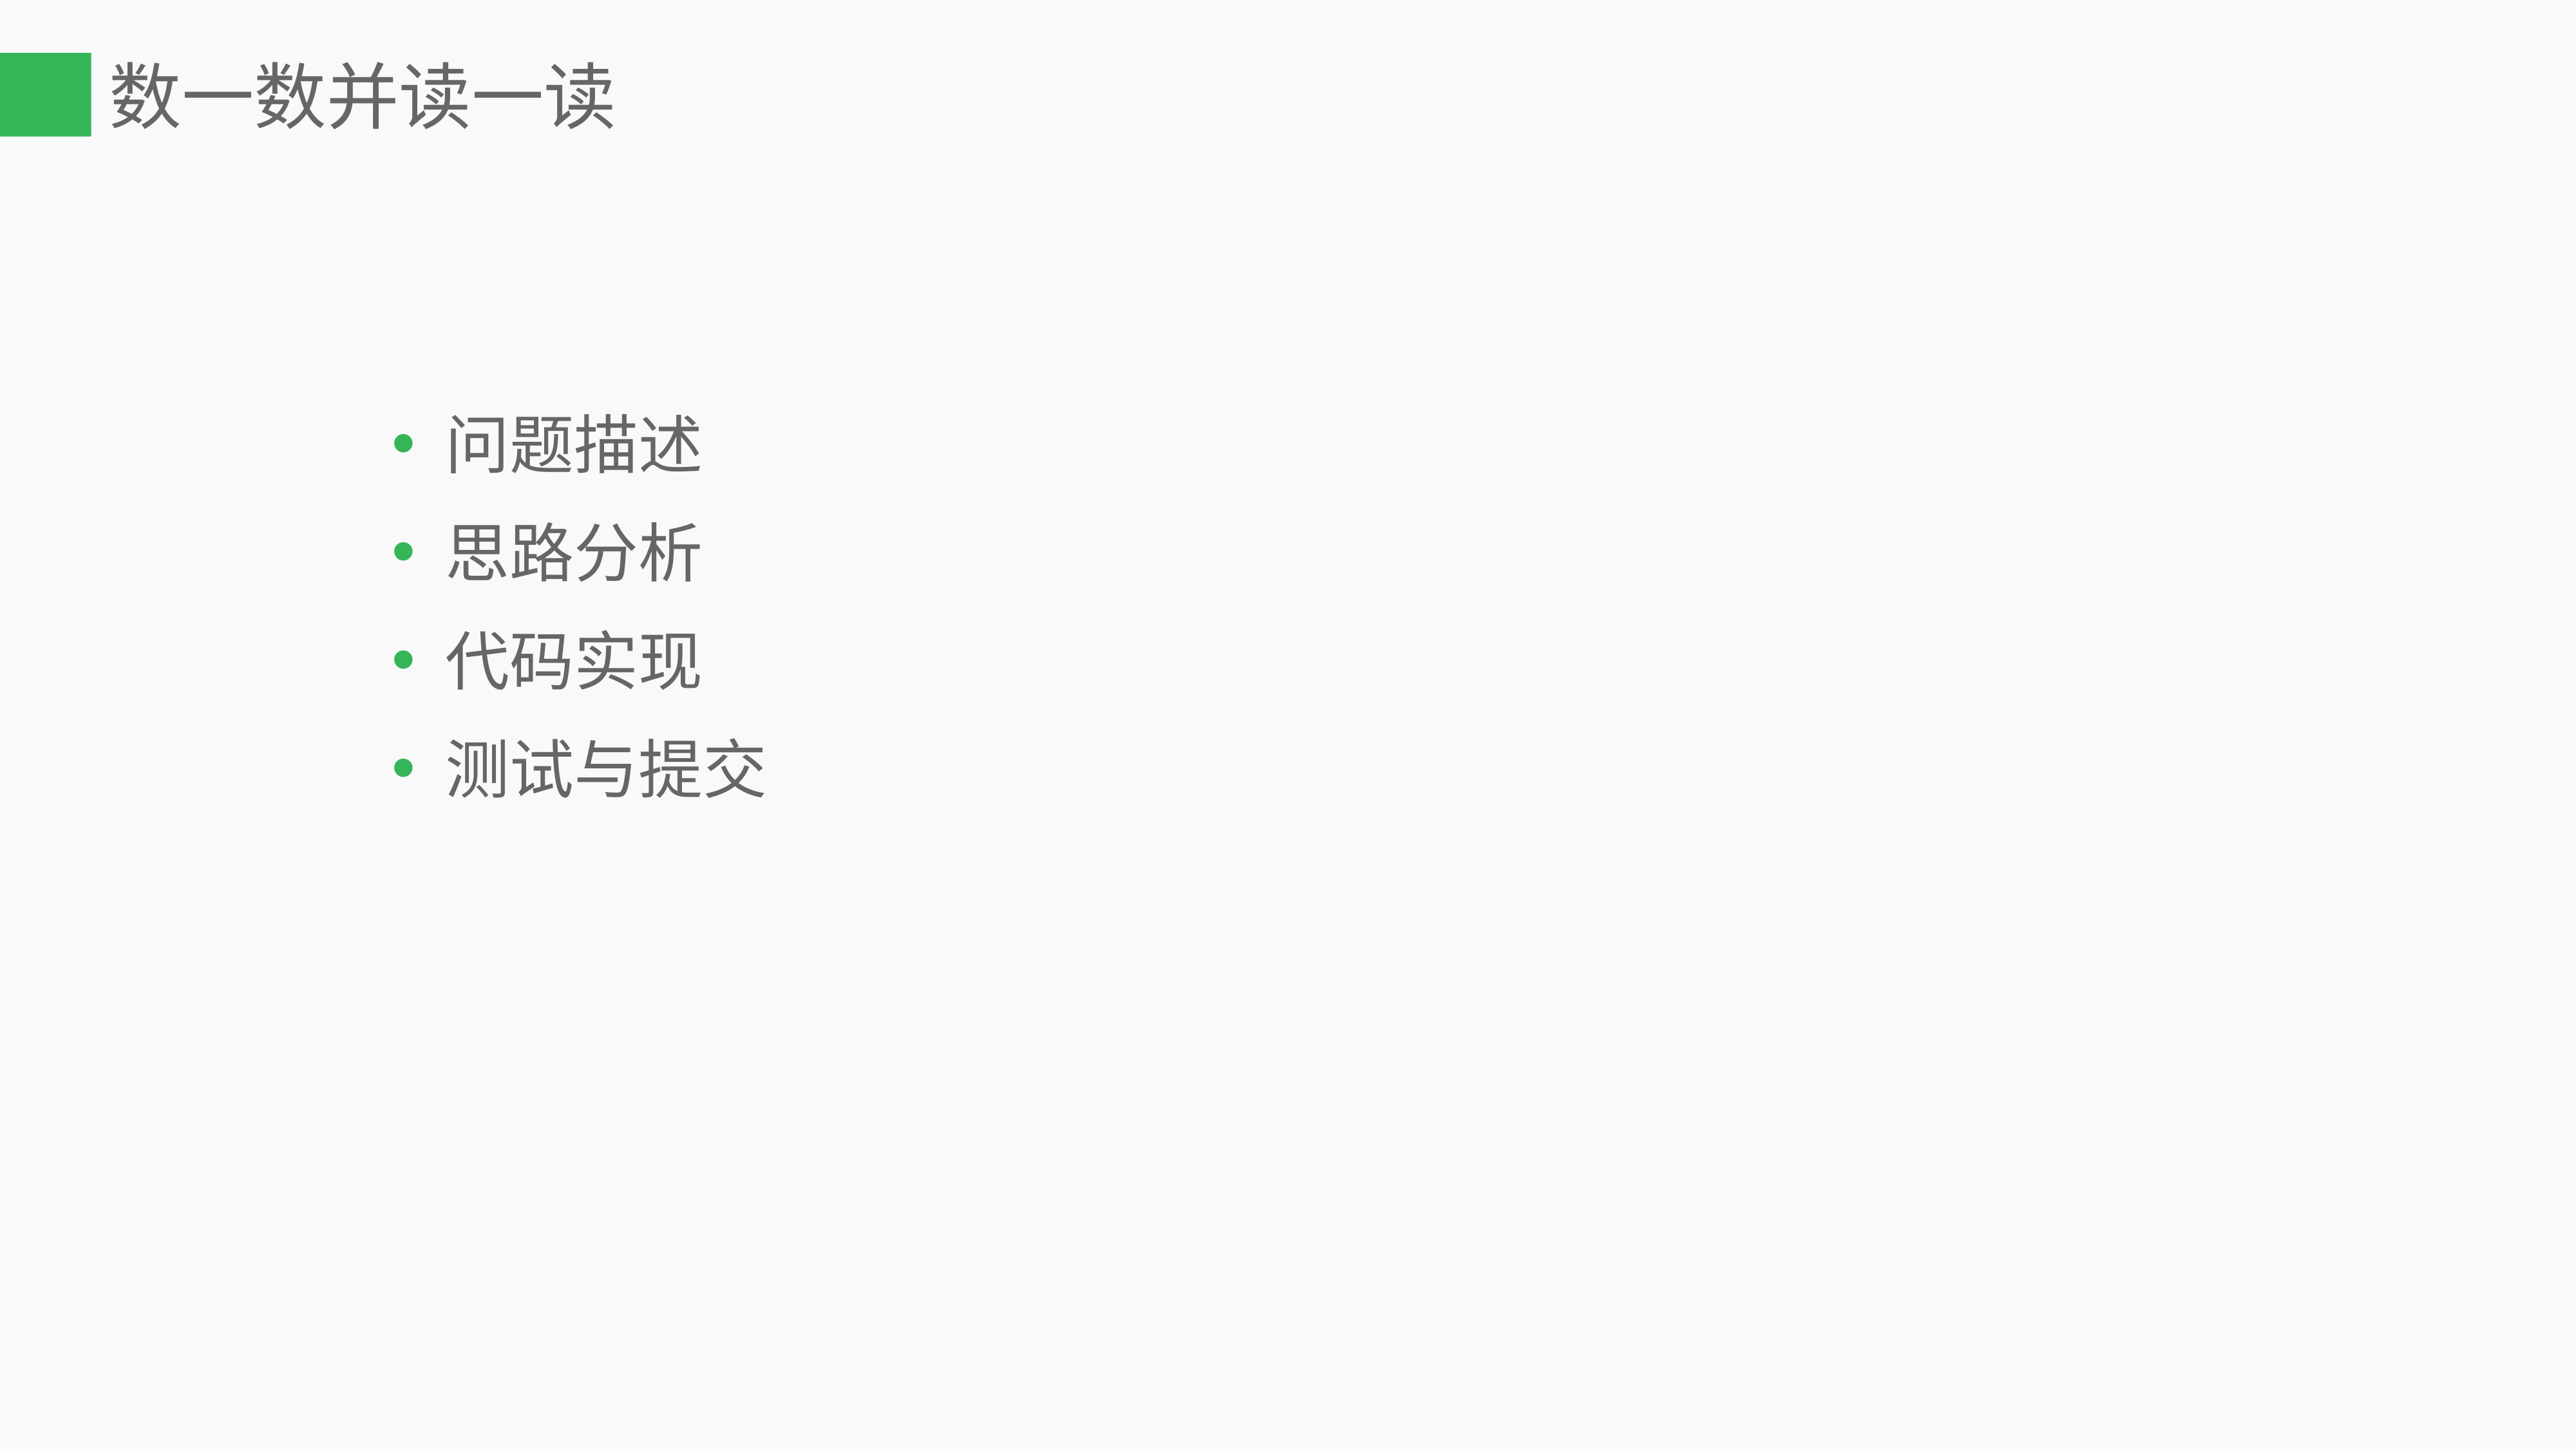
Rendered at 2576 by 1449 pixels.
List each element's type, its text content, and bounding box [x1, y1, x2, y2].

title 数一数并读一读 [108, 44, 2540, 144]
picture [0, 53, 91, 137]
subtitle 问题描述 思路分析 代码实现 测试与提交 [371, 372, 2303, 1346]
